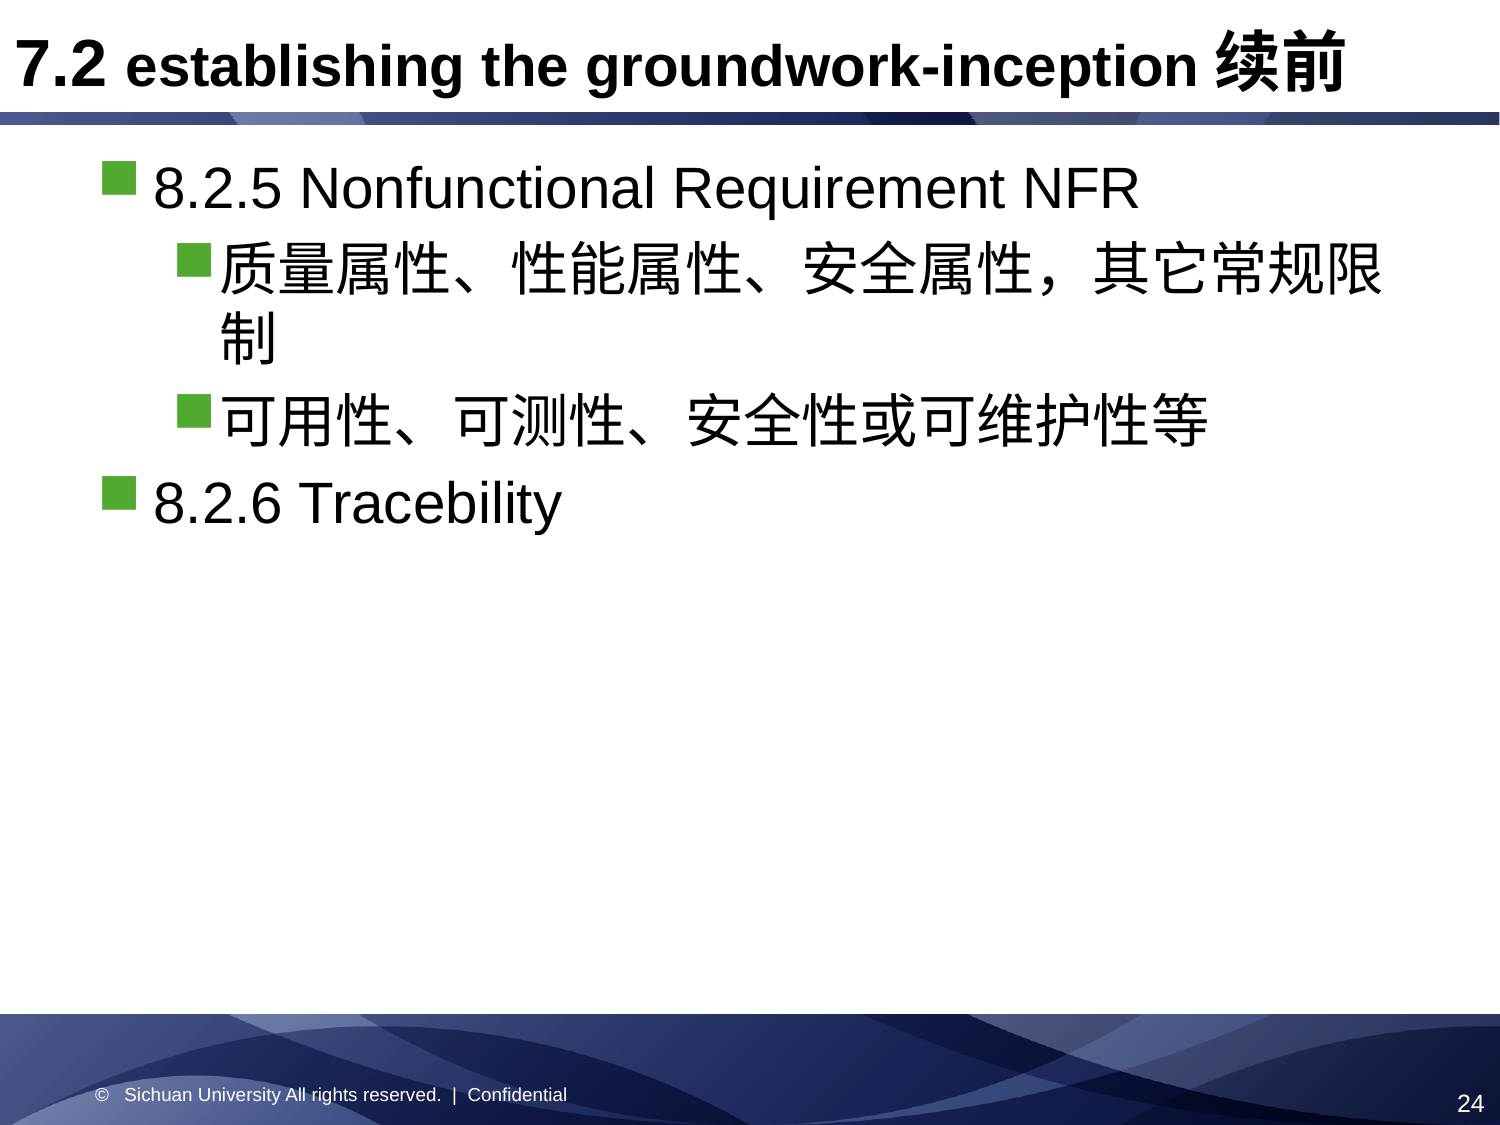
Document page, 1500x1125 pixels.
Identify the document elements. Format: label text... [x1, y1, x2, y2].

text_box 24 [1187, 1087, 1500, 1125]
text_box © Sichuan University All rights reserved. | Confidential [0, 1062, 663, 1113]
text_box 7.2 establishing the groundwork-inception续前 [0, 0, 1453, 120]
picture [0, 1014, 1500, 1125]
picture [0, 112, 1500, 125]
text_box 8.2.5 Nonfunctional Requirement NFR 质量属性、性能属性、安全属性，其它常规限制 可用性、可测性、安全性或可维护性等 8.2.6 Tracebility [82, 143, 1453, 970]
